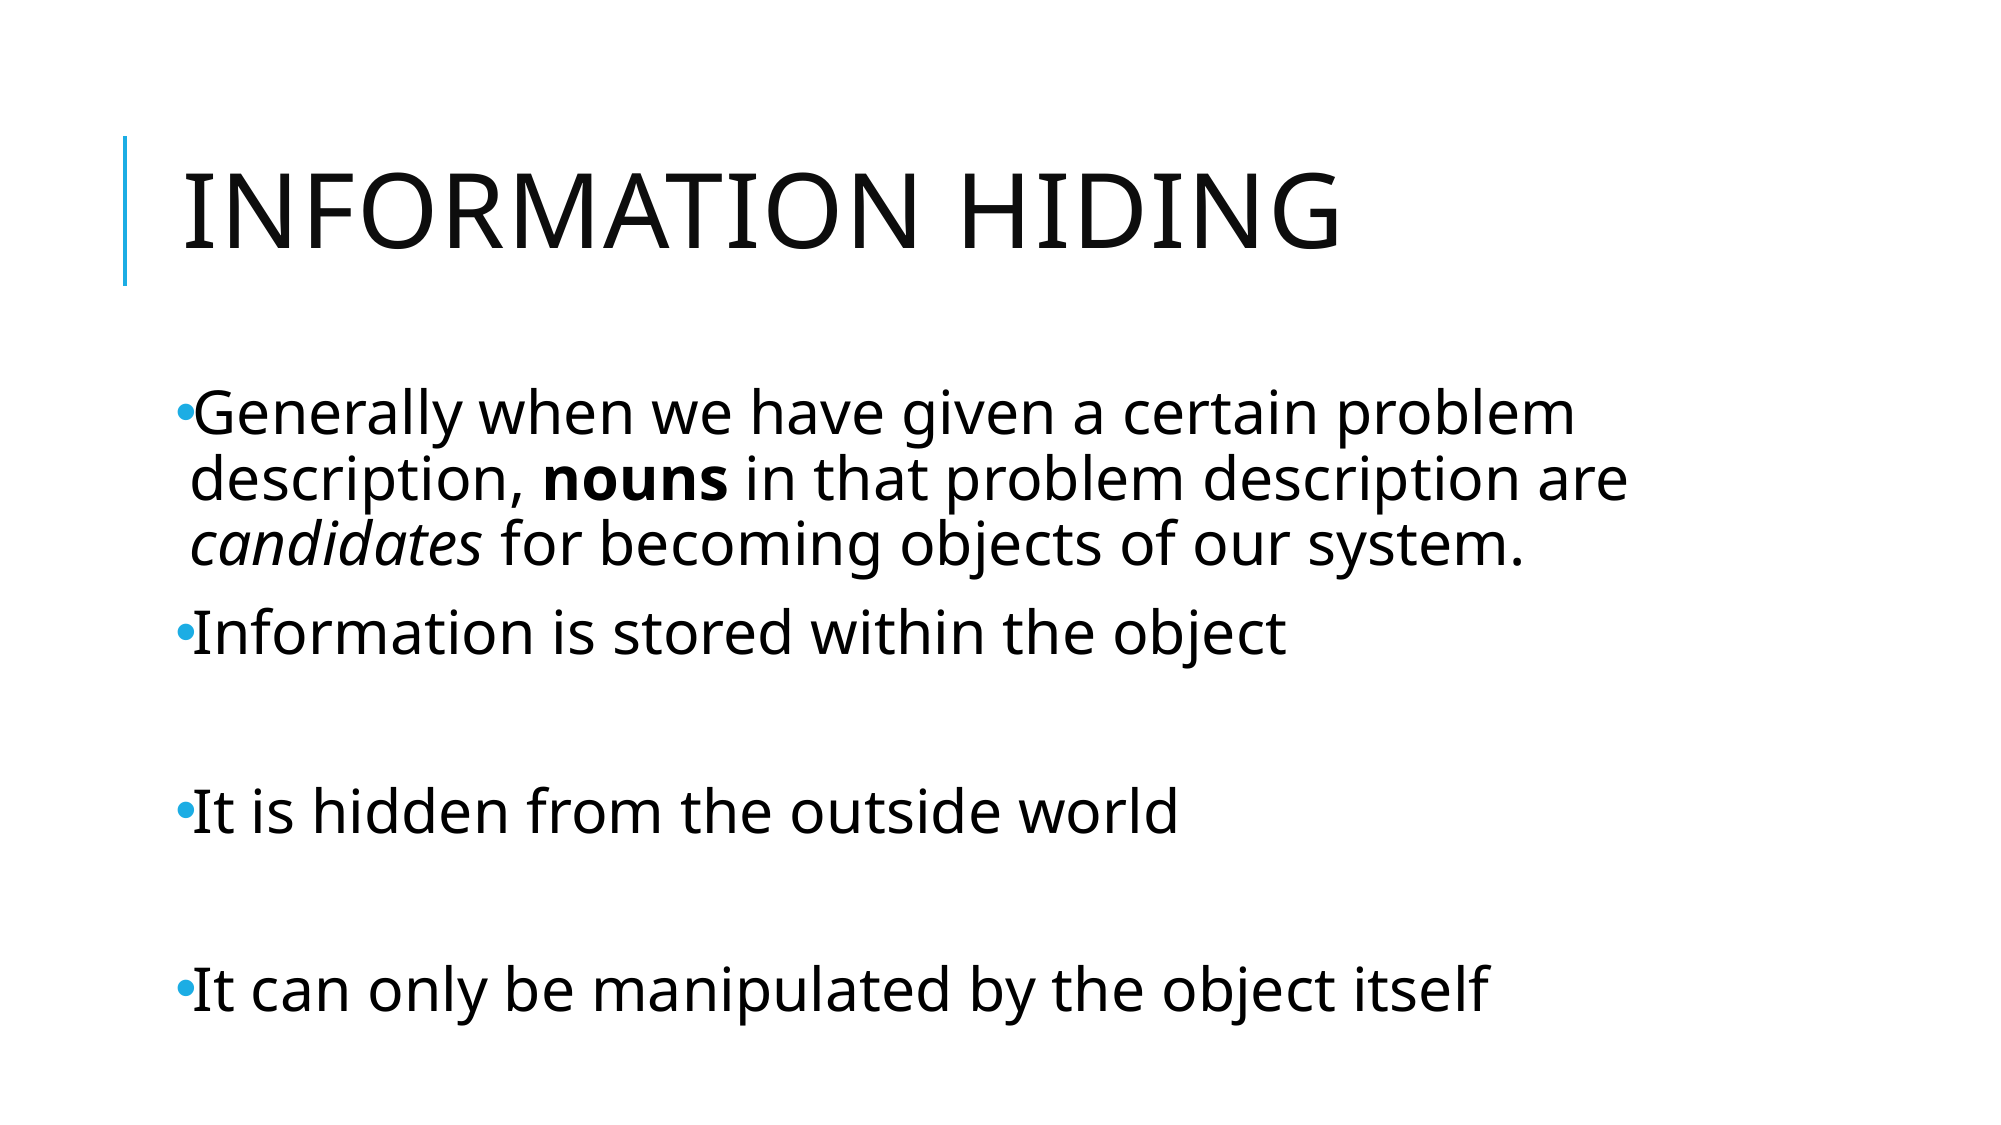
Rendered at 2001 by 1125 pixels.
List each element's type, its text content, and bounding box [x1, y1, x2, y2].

list Generally when we have given a certain problem description, nouns in that problem description are candidates for becoming objects of our system. Information is stored within the object It is hidden from the outside world It can only be manipulated by the object itself [168, 375, 1763, 1035]
title Information Hiding [168, 96, 1763, 342]
